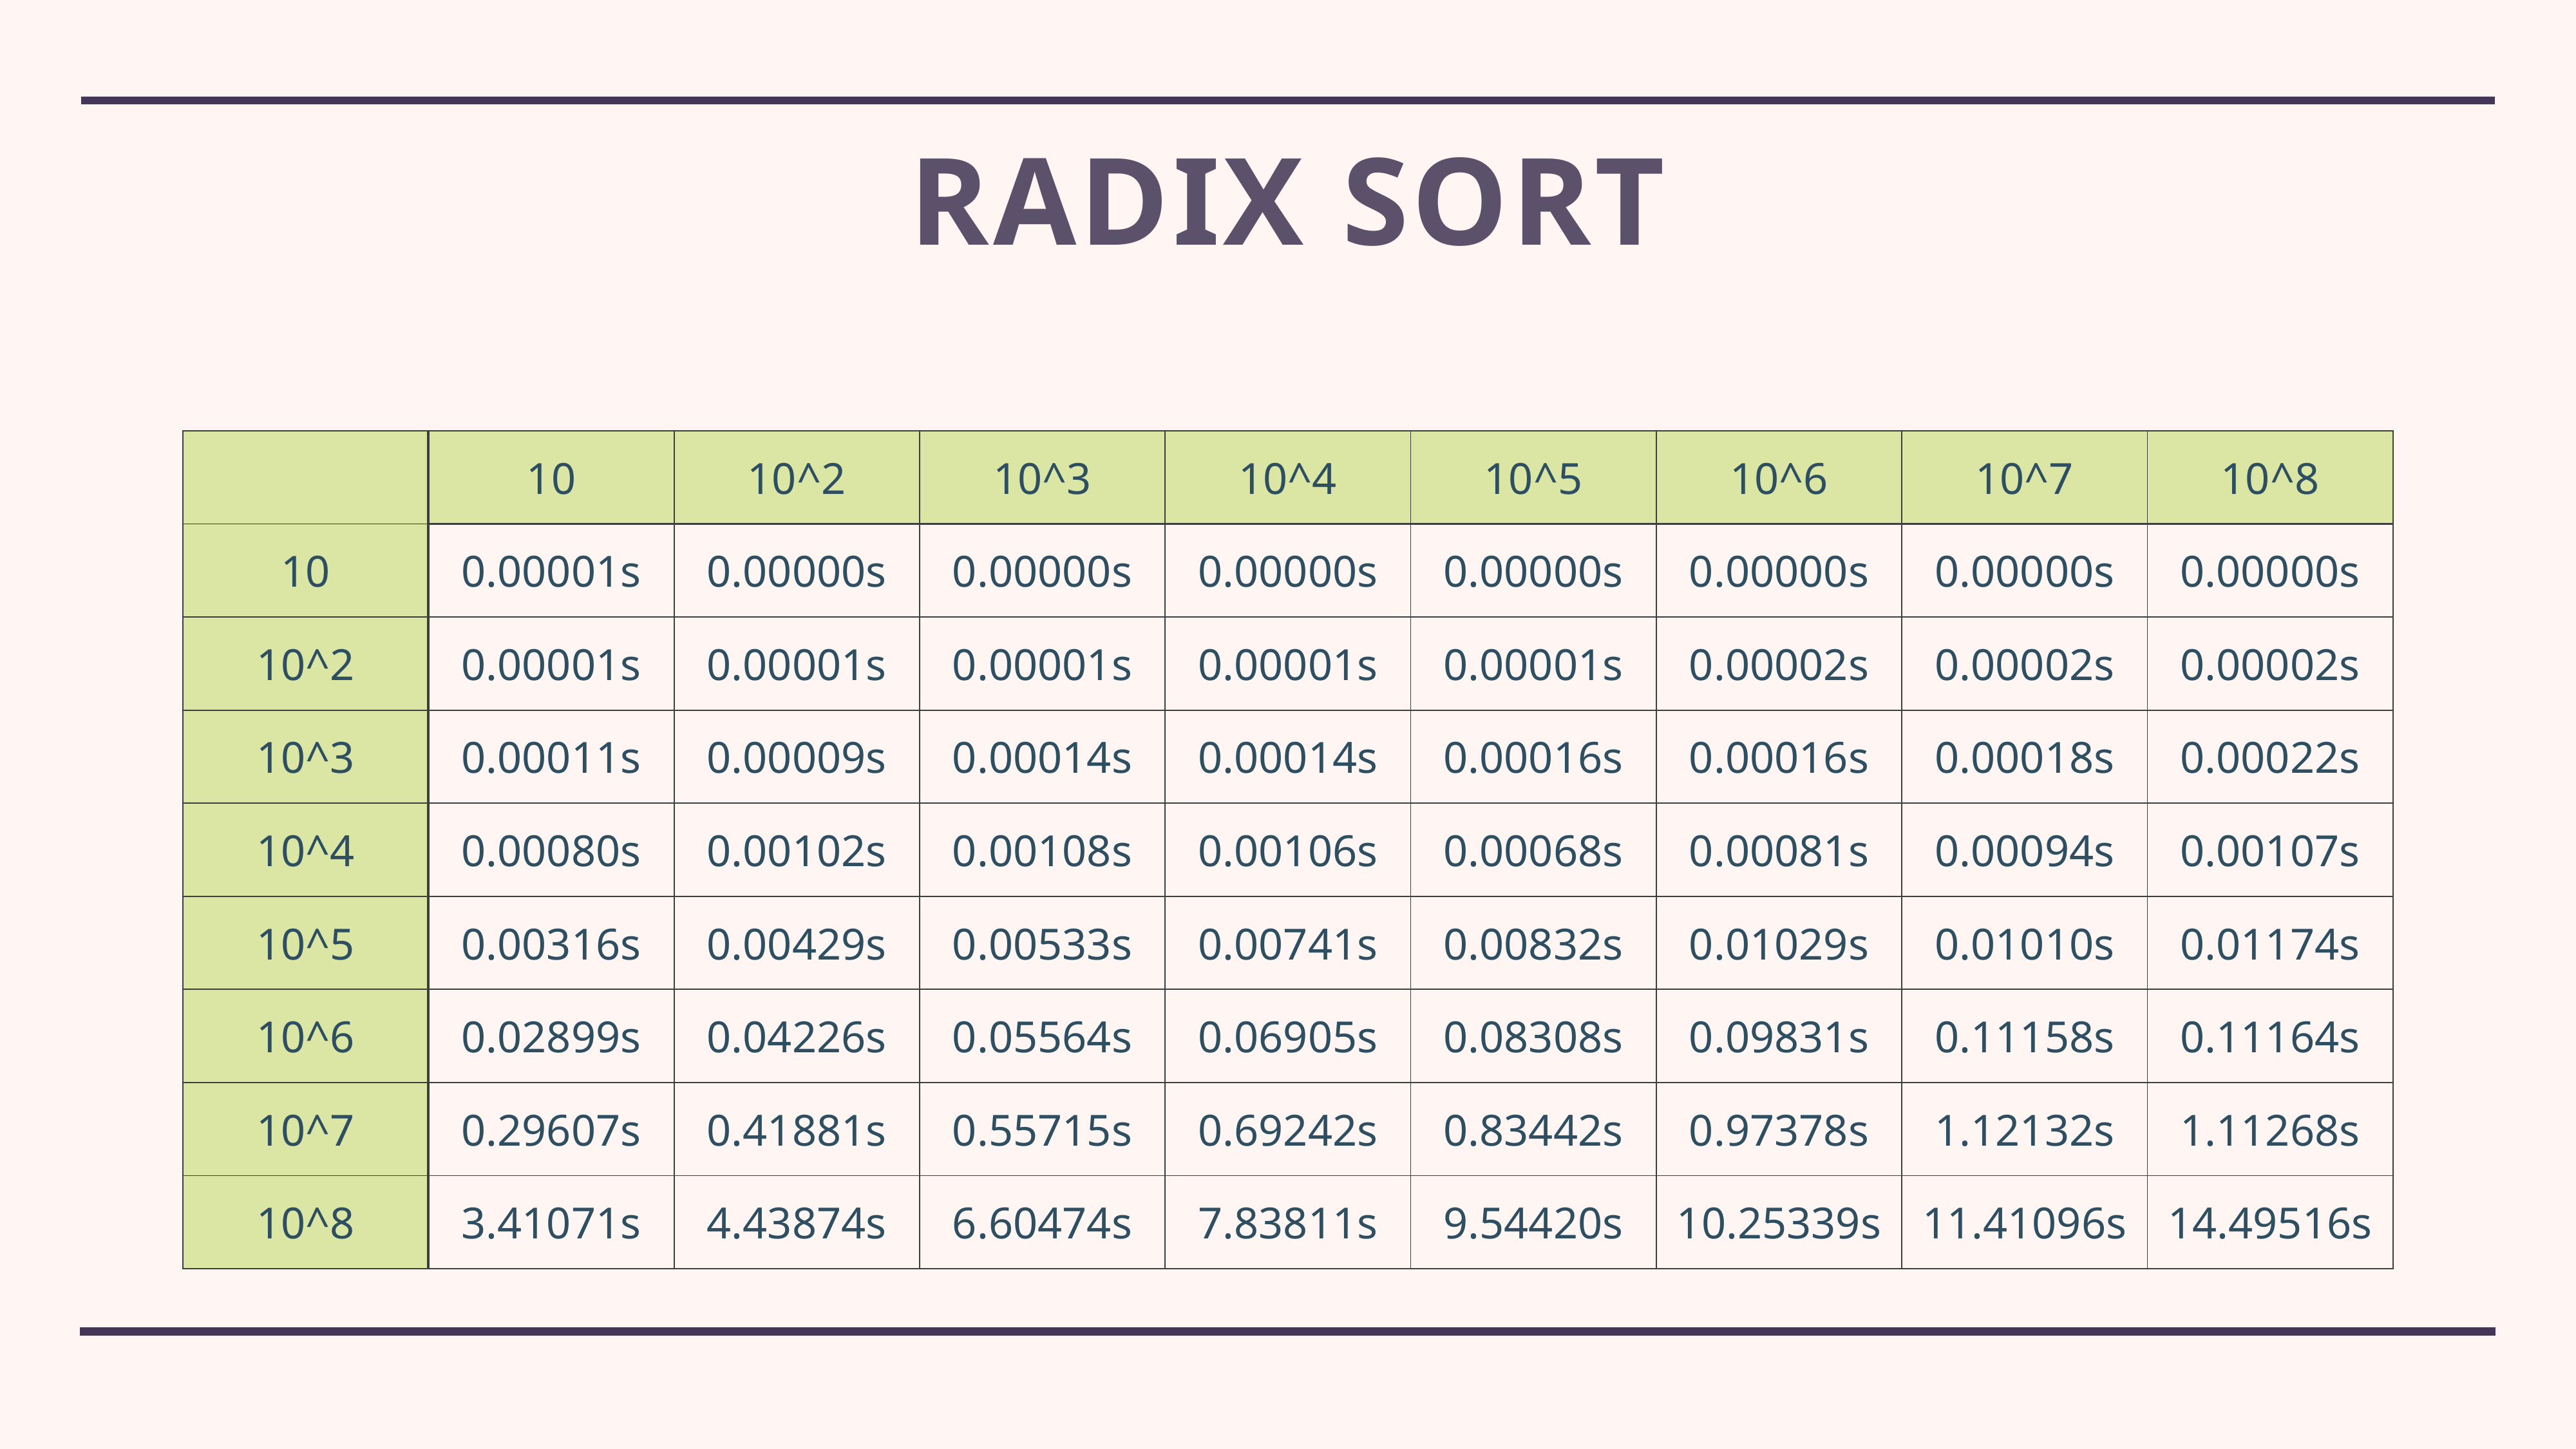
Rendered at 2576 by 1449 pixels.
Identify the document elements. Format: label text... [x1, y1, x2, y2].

table_cell 0.00001s [430, 618, 674, 710]
table_cell 0.00000s [2148, 525, 2392, 616]
table_cell 0.00081s [1657, 804, 1901, 896]
table_cell 0.00001s [675, 618, 919, 710]
table_cell 1.11268s [2148, 1083, 2392, 1175]
table_cell 0.00009s [675, 711, 919, 802]
table_cell 0.00068s [1411, 804, 1656, 896]
table_cell 9.54420s [1411, 1176, 1656, 1268]
table_cell 11.41096s [1902, 1176, 2147, 1268]
table_cell 0.00000s [675, 525, 919, 616]
table_cell 0.00011s [430, 711, 674, 802]
table_cell 0.00001s [1411, 618, 1656, 710]
table_cell 10^6 [184, 990, 427, 1082]
table_cell 0.00022s [2148, 711, 2392, 802]
table_cell 0.01010s [1902, 897, 2147, 989]
table_cell 0.00018s [1902, 711, 2147, 802]
table_cell 0.00001s [920, 618, 1164, 710]
table_cell 0.02899s [430, 990, 674, 1082]
table_cell 0.00000s [1411, 525, 1656, 616]
table_cell 0.01029s [1657, 897, 1901, 989]
table_header 10^6 [1657, 431, 1901, 523]
table_cell 0.00533s [920, 897, 1164, 989]
table_cell 0.08308s [1411, 990, 1656, 1082]
table_cell 0.00002s [1902, 618, 2147, 710]
table_cell 0.00002s [1657, 618, 1901, 710]
table_cell 0.00080s [430, 804, 674, 896]
table_cell 0.00316s [430, 897, 674, 989]
table_cell 0.00016s [1411, 711, 1656, 802]
table_cell 0.09831s [1657, 990, 1901, 1082]
table_cell 0.00832s [1411, 897, 1656, 989]
table_cell 0.00014s [920, 711, 1164, 802]
title radix sort [220, 135, 2356, 310]
table_header 10^2 [675, 431, 919, 523]
table_header 10^7 [1902, 431, 2147, 523]
table_cell 0.06905s [1166, 990, 1410, 1082]
table_cell 10^3 [184, 711, 427, 802]
table_cell 0.41881s [675, 1083, 919, 1175]
table_cell 4.43874s [675, 1176, 919, 1268]
table_cell 10^2 [184, 618, 427, 710]
table_cell 0.11164s [2148, 990, 2392, 1082]
table_cell 6.60474s [920, 1176, 1164, 1268]
table_cell 0.00001s [1166, 618, 1410, 710]
table_header 10^4 [1166, 431, 1410, 523]
table_cell 10 [184, 524, 427, 616]
table_cell 10^7 [184, 1083, 427, 1175]
table_cell 0.00000s [1657, 525, 1901, 616]
table_cell 0.00000s [920, 525, 1164, 616]
table_header [184, 431, 427, 524]
table_cell 0.00000s [1902, 525, 2147, 616]
table_cell 1.12132s [1902, 1083, 2147, 1175]
table_cell 0.00741s [1166, 897, 1410, 989]
table_cell 0.11158s [1902, 990, 2147, 1082]
table_cell 0.00102s [675, 804, 919, 896]
table_cell 10.25339s [1657, 1176, 1901, 1268]
table_cell 0.00014s [1166, 711, 1410, 802]
table_cell 0.00016s [1657, 711, 1901, 802]
table_cell 3.41071s [430, 1176, 674, 1268]
table_cell 0.04226s [675, 990, 919, 1082]
table_cell 0.00002s [2148, 618, 2392, 710]
table_cell 14.49516s [2148, 1176, 2392, 1268]
table_cell 0.00106s [1166, 804, 1410, 896]
table_cell 7.83811s [1166, 1176, 1410, 1268]
table_cell 0.69242s [1166, 1083, 1410, 1175]
table_cell 0.83442s [1411, 1083, 1656, 1175]
table_cell 0.29607s [430, 1083, 674, 1175]
table_header 10^8 [2148, 431, 2392, 523]
table_cell 0.55715s [920, 1083, 1164, 1175]
table_cell 0.00094s [1902, 804, 2147, 896]
table_cell 0.01174s [2148, 897, 2392, 989]
table_cell 0.00000s [1166, 525, 1410, 616]
table_header 10 [430, 431, 674, 523]
table_header 10^3 [920, 431, 1164, 523]
table_cell 0.00429s [675, 897, 919, 989]
table_cell 10^4 [184, 804, 427, 896]
table_cell 0.97378s [1657, 1083, 1901, 1175]
table_cell 0.05564s [920, 990, 1164, 1082]
table_header 10^5 [1411, 431, 1656, 523]
table_cell 10^5 [184, 897, 427, 989]
table_cell 0.00108s [920, 804, 1164, 896]
table_cell 10^8 [184, 1176, 427, 1268]
table_cell 0.00107s [2148, 804, 2392, 896]
table_cell 0.00001s [430, 525, 674, 616]
